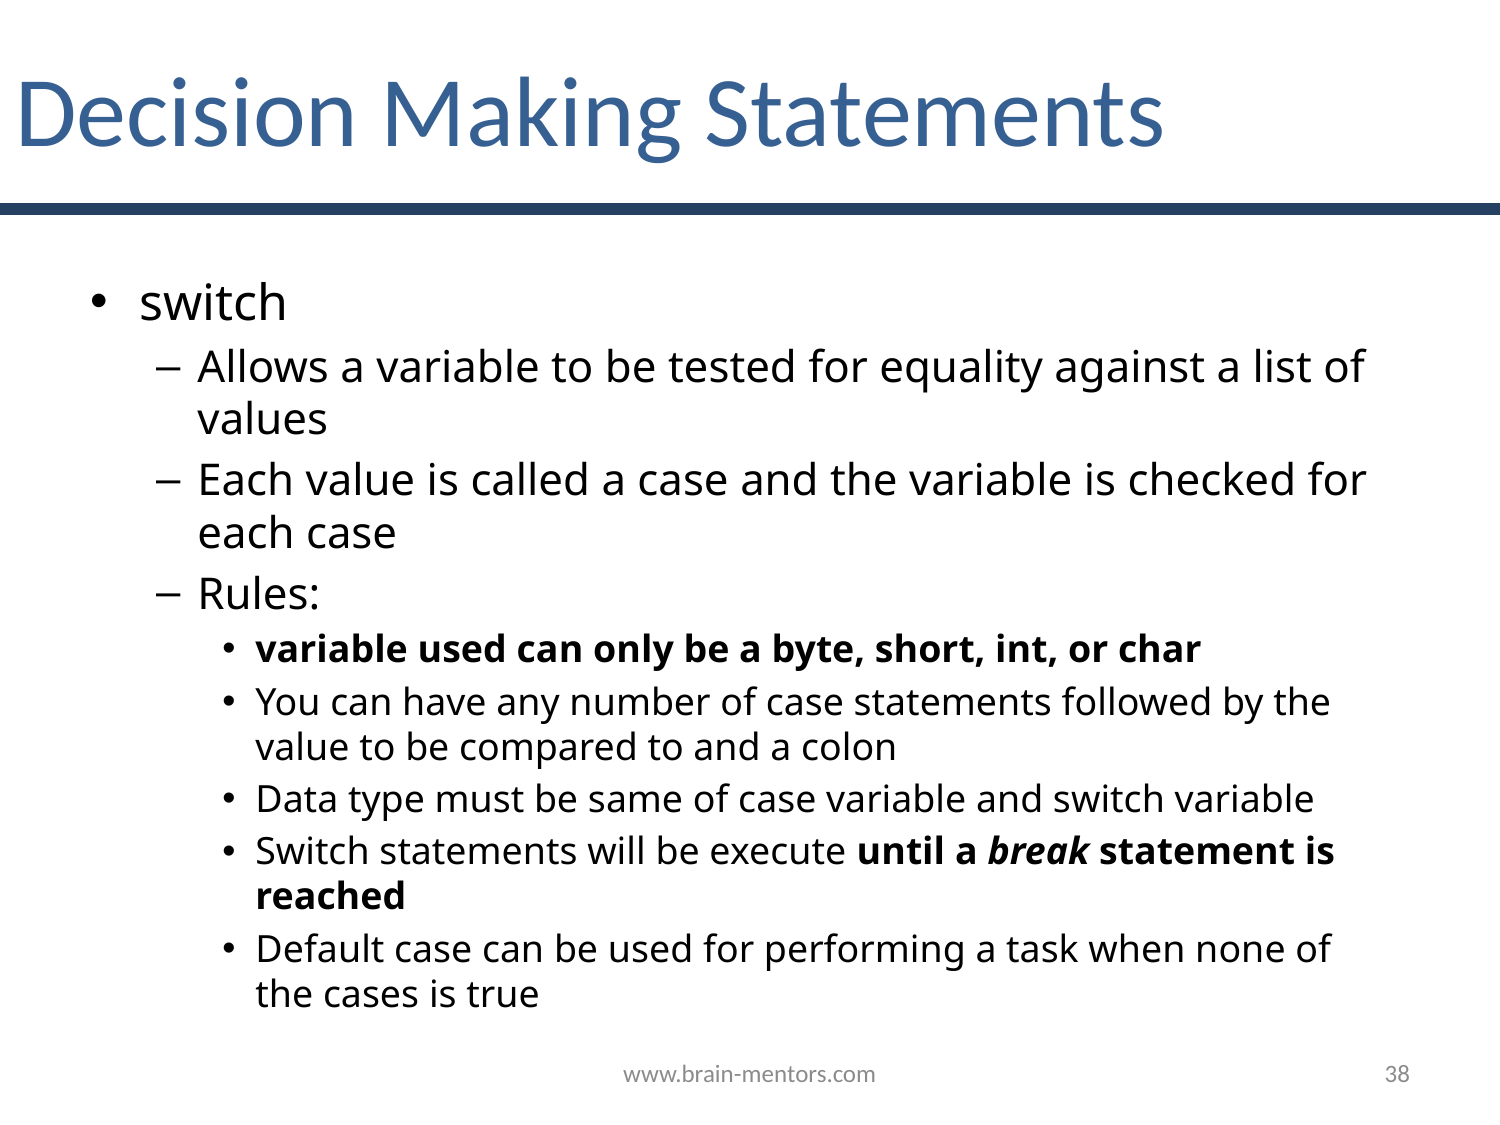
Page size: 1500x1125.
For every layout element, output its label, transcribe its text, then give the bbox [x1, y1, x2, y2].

text_box [0, 203, 1500, 215]
list switch Allows a variable to be tested for equality against a list of values Each value is called a case and the variable is checked for each case Rules: variable used can only be a byte, short, int, or char You can have any number of case statements followed by the value to be compared to and a colon Data type must be same of case variable and switch variable Switch statements will be execute until a break statement is reached Default case can be used for performing a task when none of the cases is true [75, 262, 1413, 1025]
footer www.brain-mentors.com [512, 1042, 988, 1103]
text_box Decision Making Statements [0, 0, 1288, 213]
slide_number 38 [1074, 1042, 1425, 1103]
